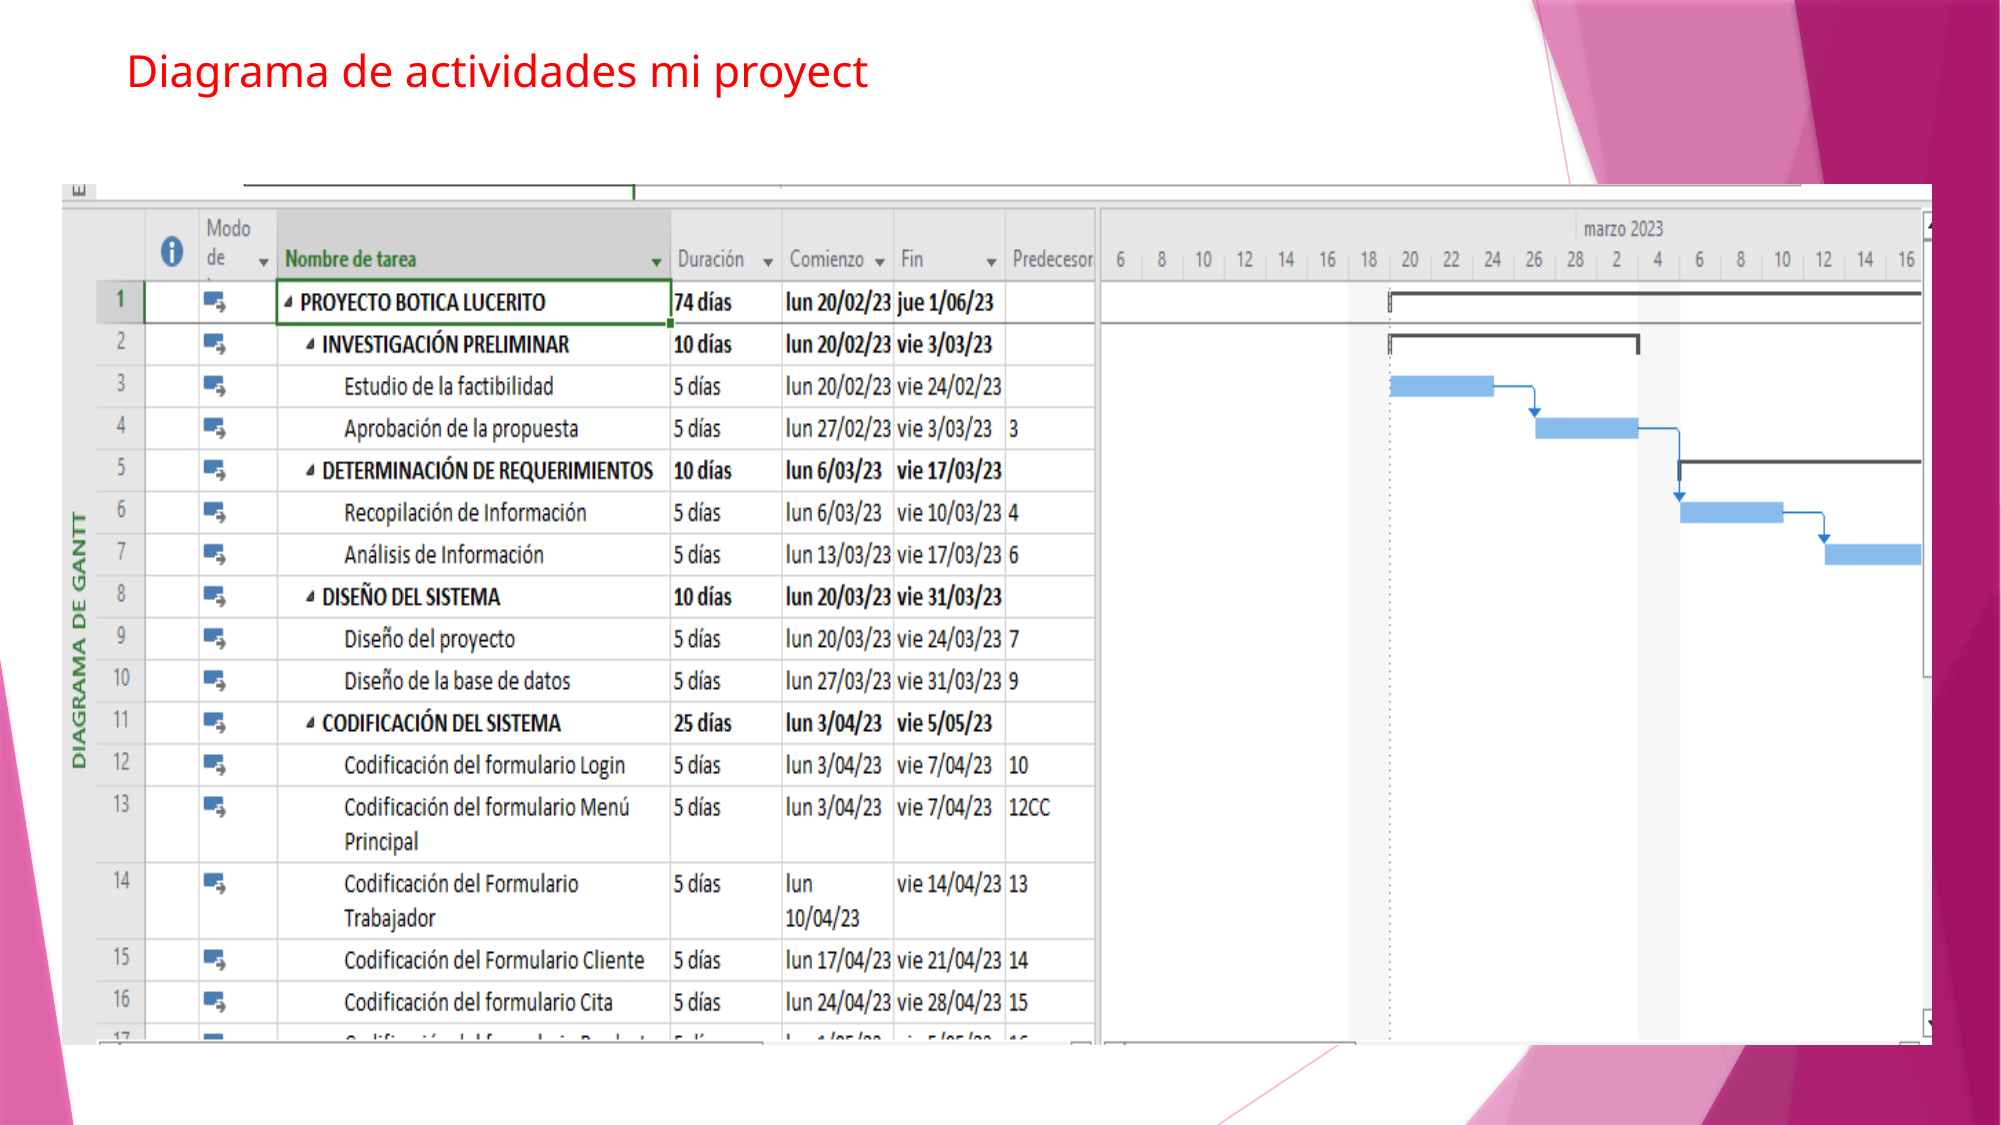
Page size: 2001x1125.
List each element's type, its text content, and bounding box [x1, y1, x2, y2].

title Diagrama de actividades mi proyect [111, 36, 1522, 159]
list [39, 183, 1933, 1046]
